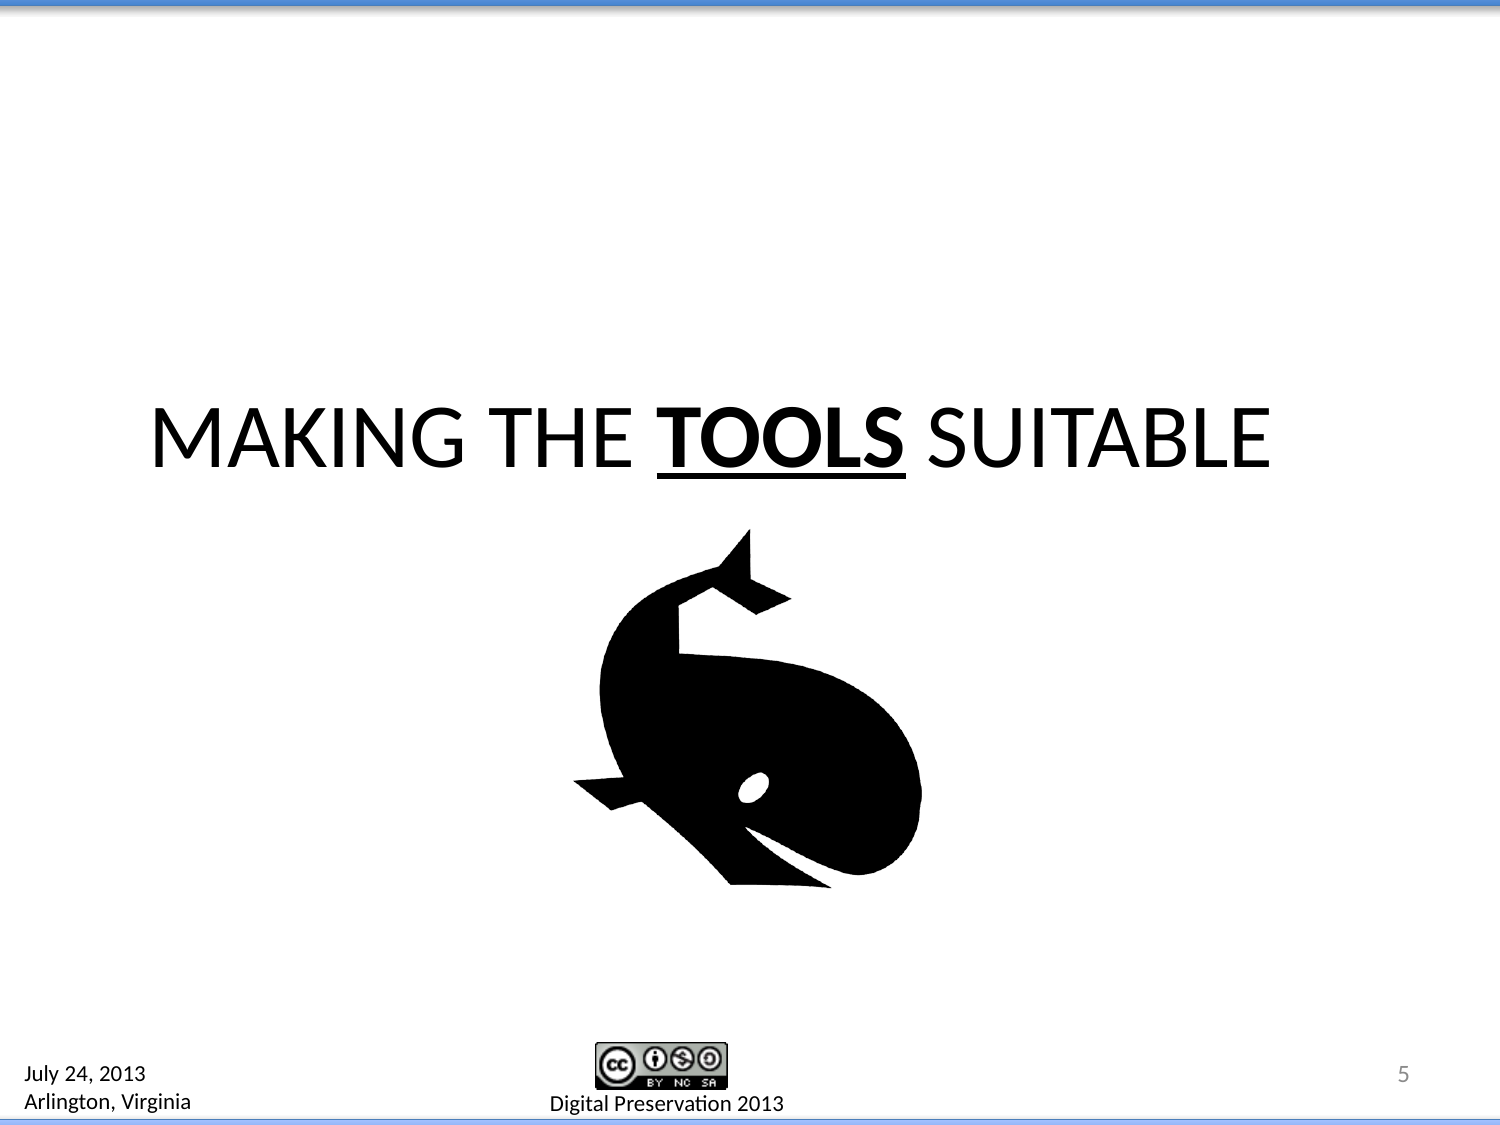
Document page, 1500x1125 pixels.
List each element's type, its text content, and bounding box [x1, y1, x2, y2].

picture [562, 524, 930, 891]
text_box Digital Preservation 2013 [525, 1081, 809, 1116]
picture [594, 1042, 728, 1090]
title MAKING THE TOOLS SUITABLE [36, 336, 1387, 525]
text_box [0, 0, 1500, 6]
text_box July 24, 2013 Arlington, Virginia [9, 1051, 207, 1116]
text_box [0, 1119, 1500, 1125]
slide_number 5 [1074, 1042, 1425, 1103]
